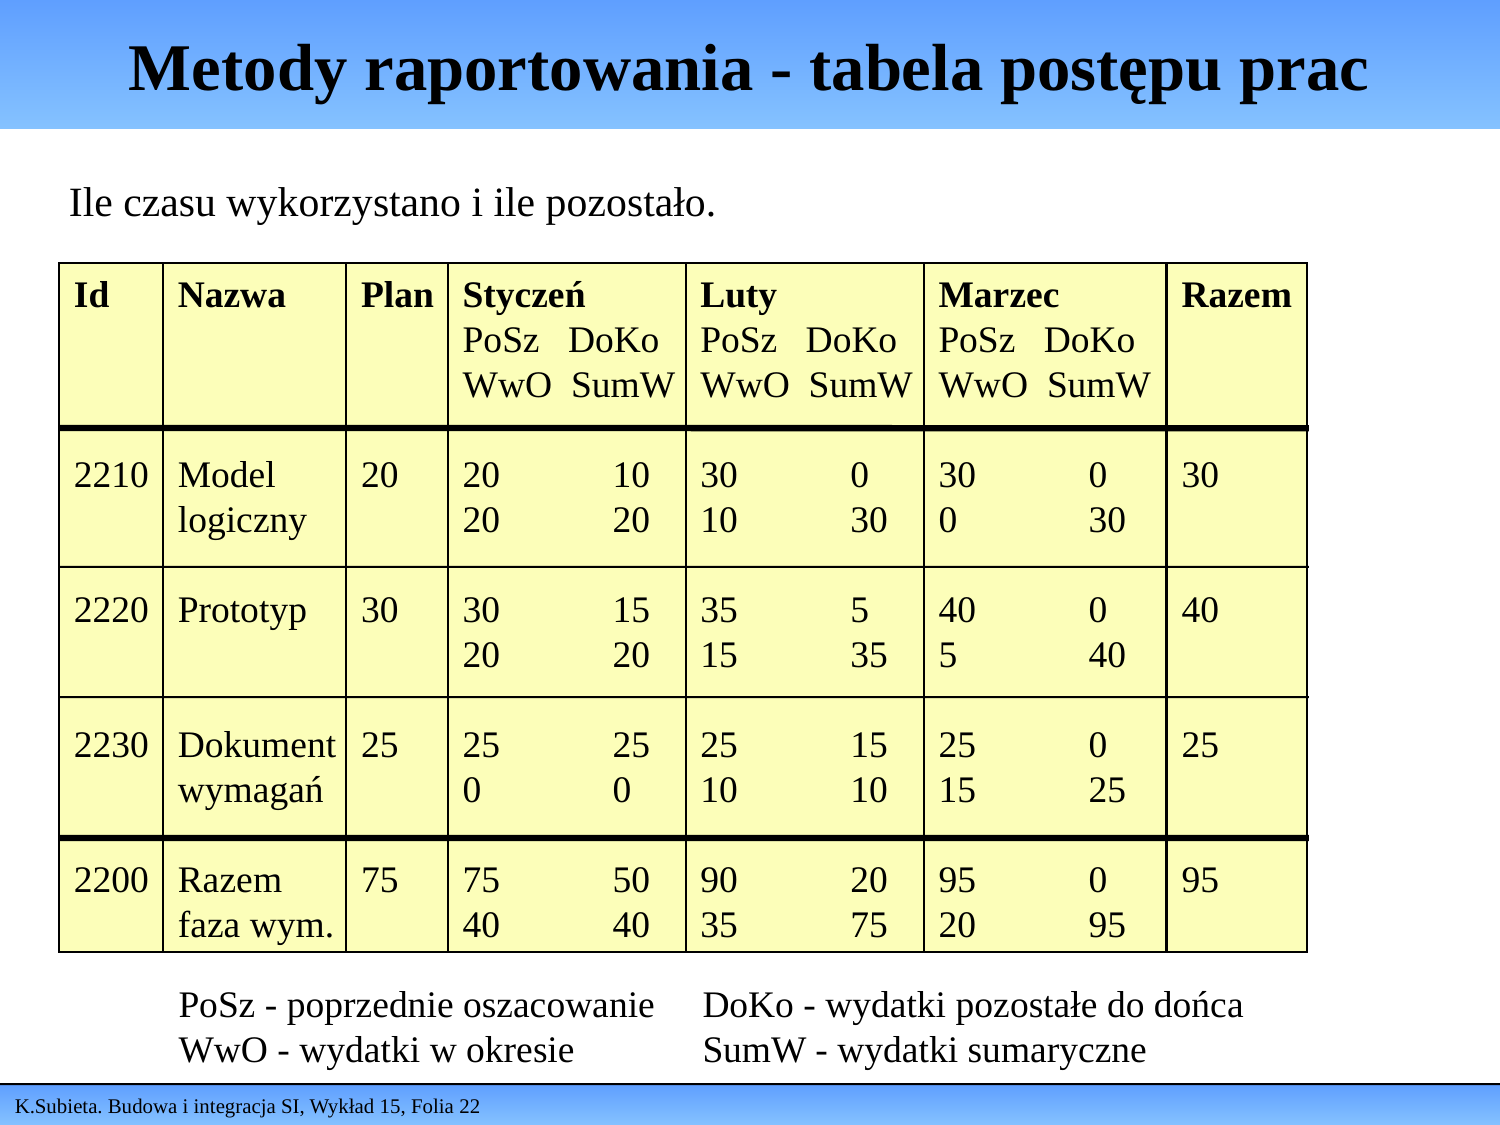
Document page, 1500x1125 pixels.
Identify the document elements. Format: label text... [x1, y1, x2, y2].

text_box DoKo - wydatki pozostałe do dońca SumW - wydatki sumaryczne [687, 972, 1259, 1078]
text_box Ile czasu wykorzystano i ile pozostało. [54, 167, 1015, 233]
title Metody raportowania - tabela postępu prac [0, 0, 1500, 129]
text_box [57, 262, 1309, 956]
text_box PoSz - poprzednie oszacowanie WwO - wydatki w okresie [163, 972, 671, 1078]
